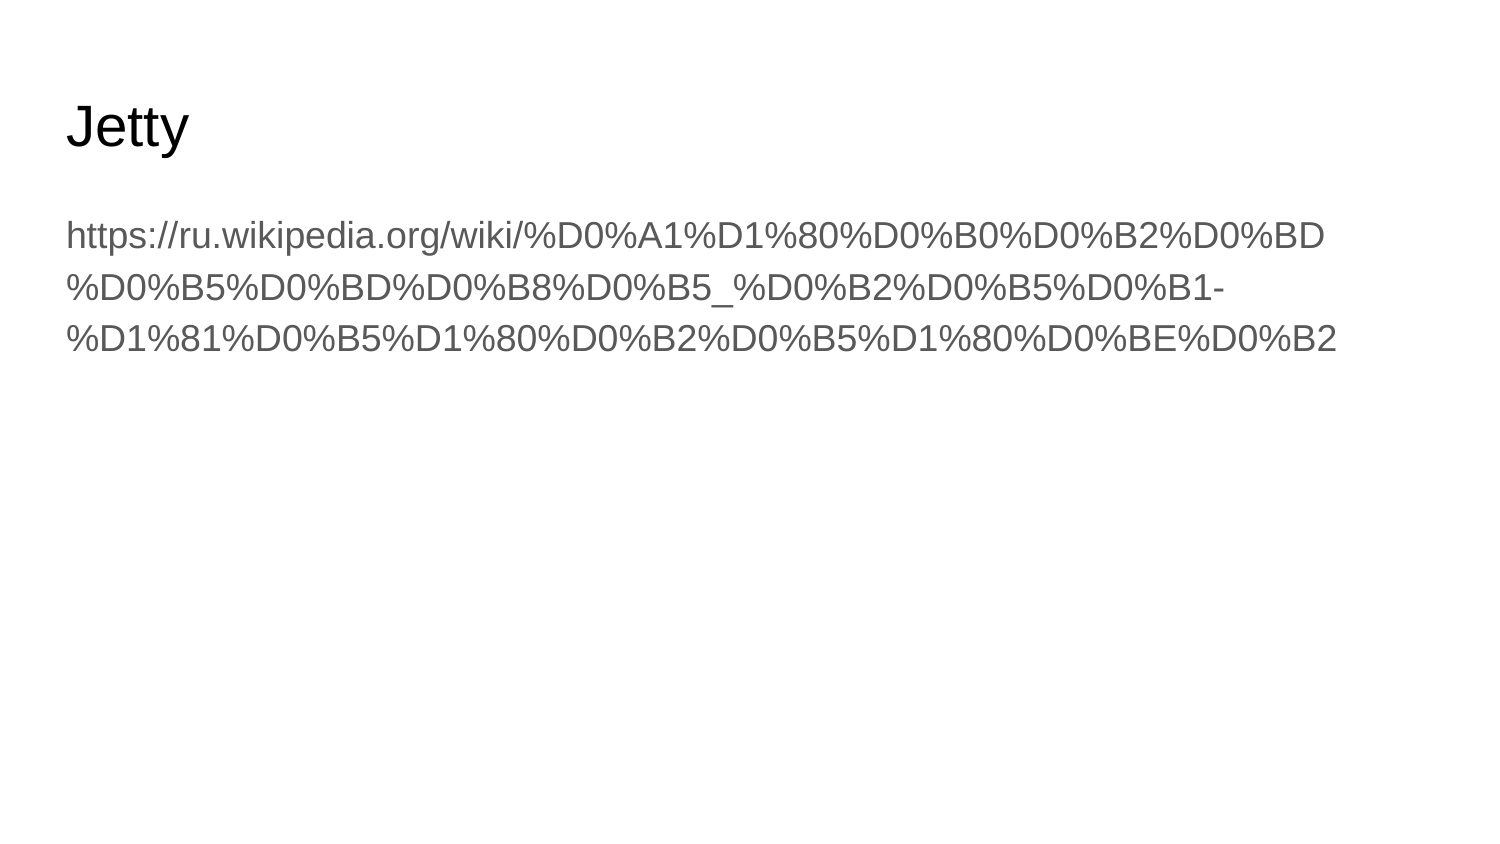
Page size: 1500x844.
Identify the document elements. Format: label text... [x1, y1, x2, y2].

list https://ru.wikipedia.org/wiki/%D0%A1%D1%80%D0%B0%D0%B2%D0%BD%D0%B5%D0%BD%D0%B8%D0%B5_%D0%B2%D0%B5%D0%B1-%D1%81%D0%B5%D1%80%D0%B2%D0%B5%D1%80%D0%BE%D0%B2 [51, 189, 1449, 750]
title Jetty [51, 72, 1449, 167]
